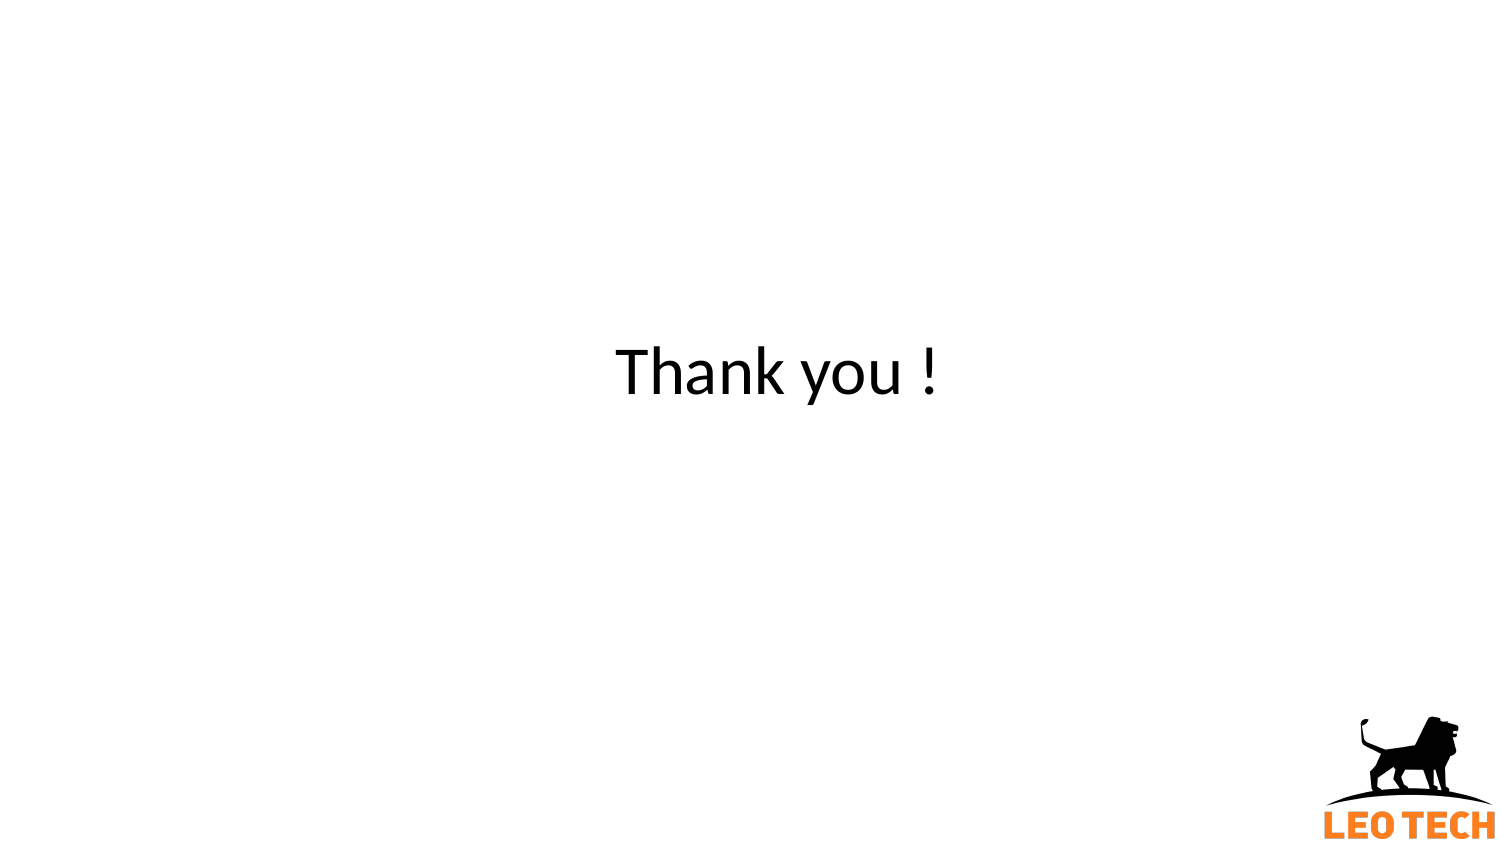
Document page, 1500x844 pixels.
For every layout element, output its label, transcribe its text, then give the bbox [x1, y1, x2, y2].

title Thank you ! [600, 290, 1001, 454]
picture [1324, 715, 1495, 840]
